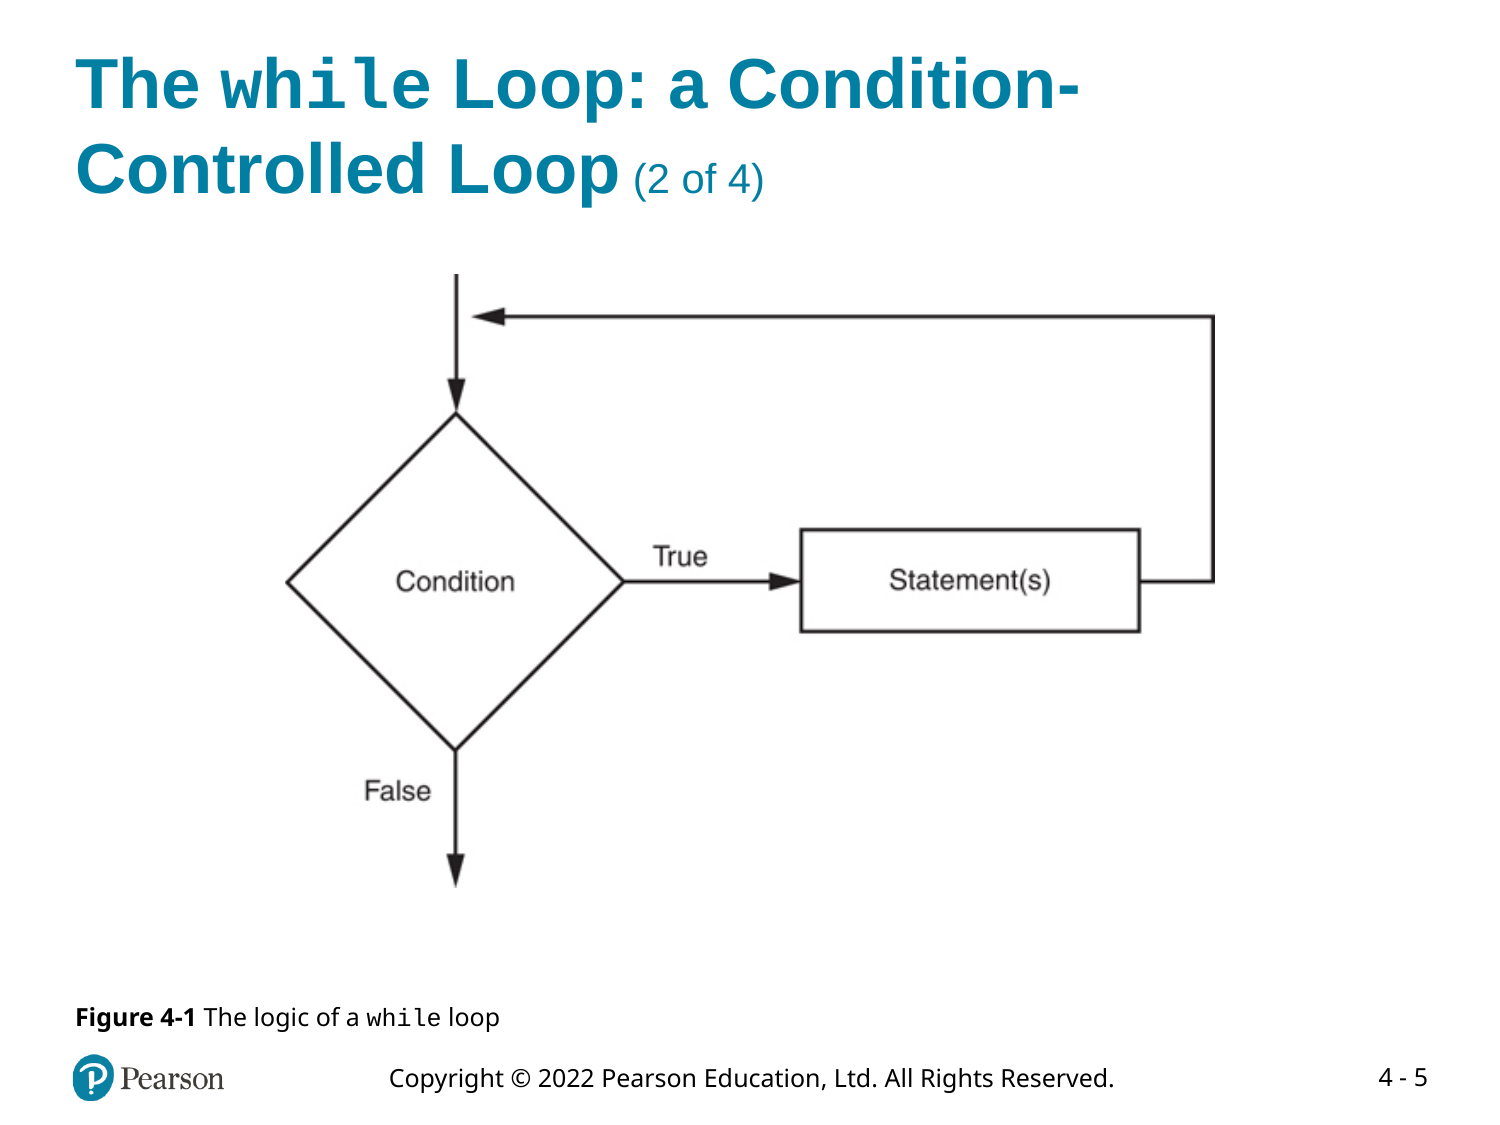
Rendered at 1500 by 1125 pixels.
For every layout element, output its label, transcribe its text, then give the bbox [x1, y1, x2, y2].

list Figure 4-1 The logic of a while loop [75, 950, 1425, 1031]
picture [81, 1064, 107, 1089]
picture [72, 1087, 83, 1101]
picture [285, 274, 1215, 888]
picture [99, 1054, 224, 1101]
picture [72, 1054, 89, 1072]
title The while Loop: a Condition-Controlled Loop (2 of 4) [75, 37, 1425, 213]
